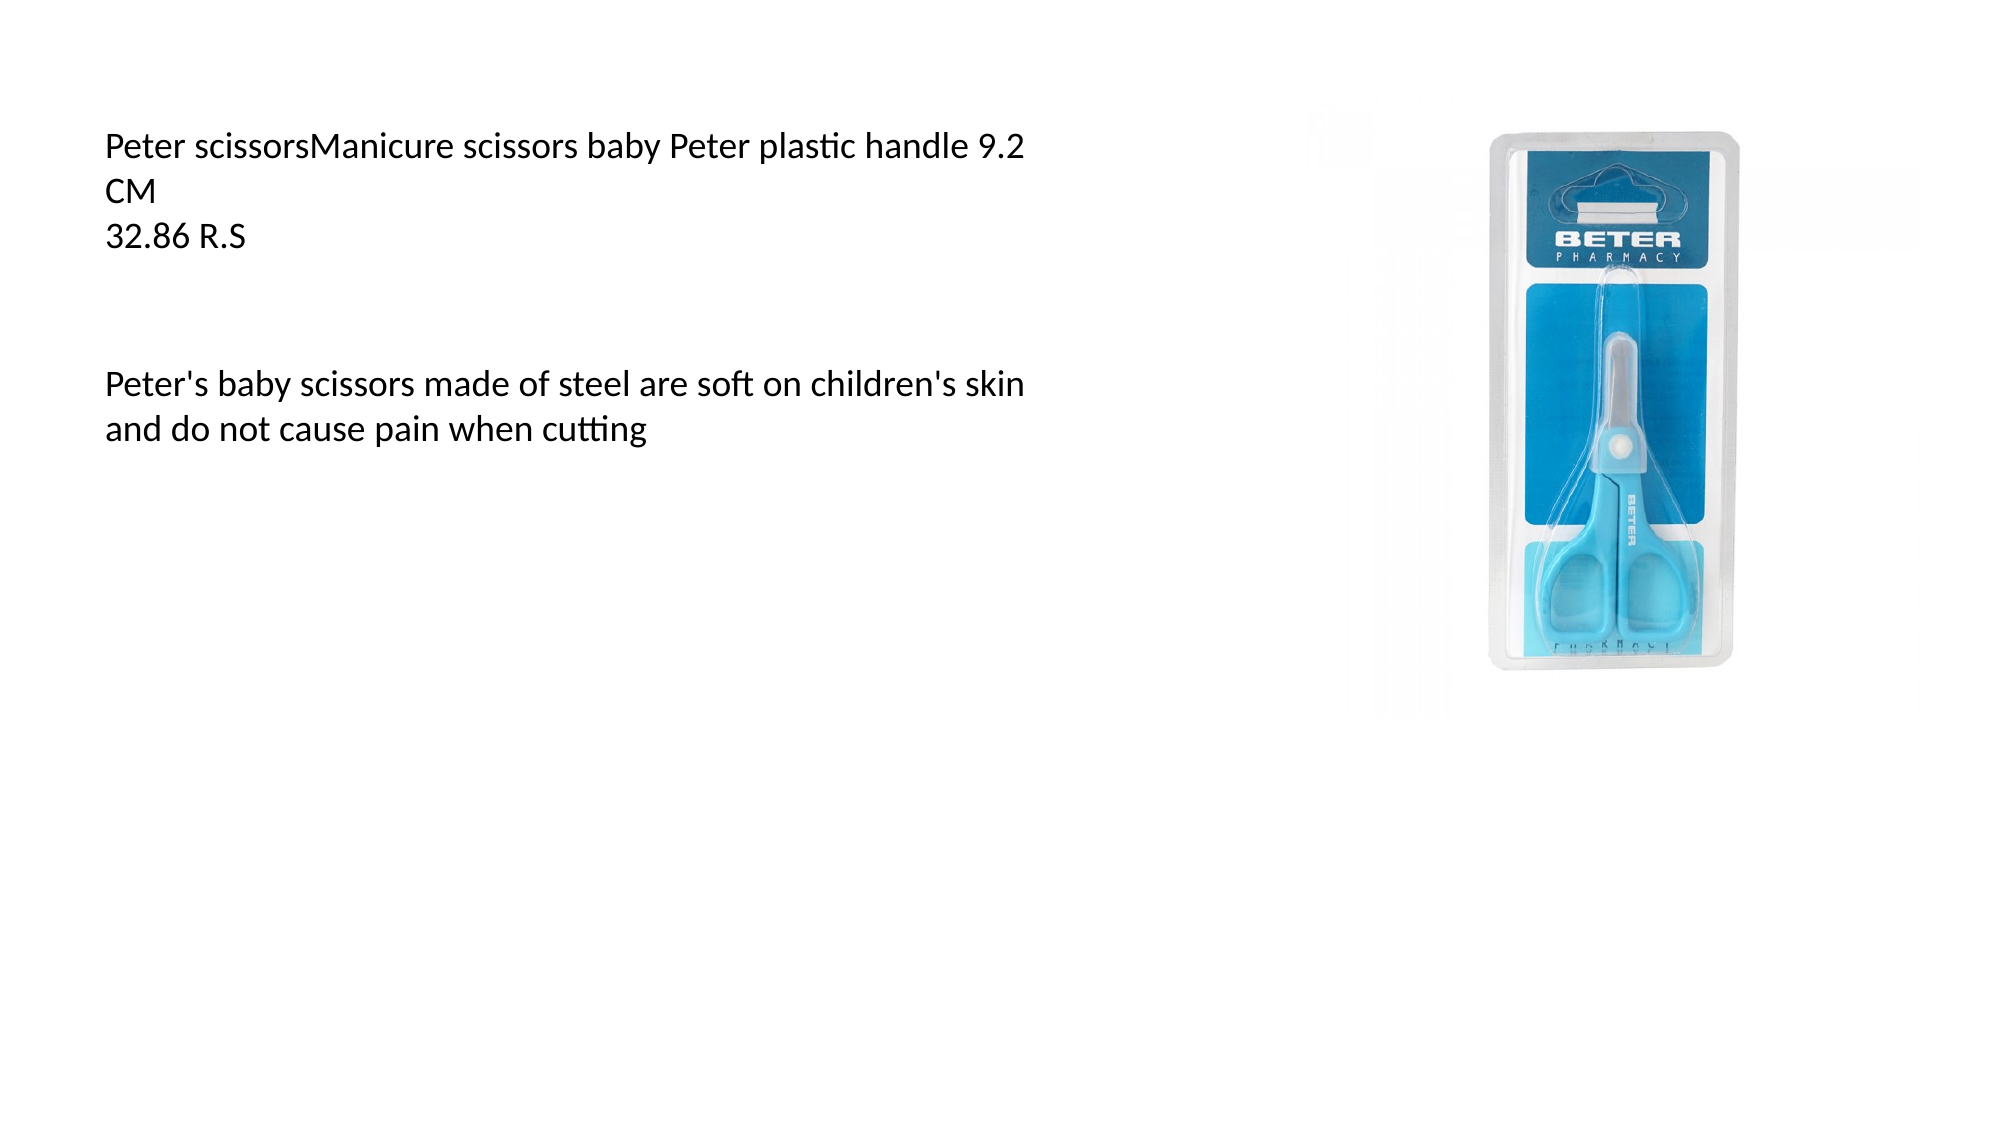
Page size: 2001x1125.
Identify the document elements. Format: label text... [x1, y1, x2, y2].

picture [1294, 91, 1921, 718]
text_box Peter's baby scissors made of steel are soft on children's skin and do not cause pain when cutting [90, 351, 1091, 457]
text_box Peter scissorsManicure scissors baby Peter plastic handle 9.2 CM 32.86 R.S [90, 113, 1091, 263]
